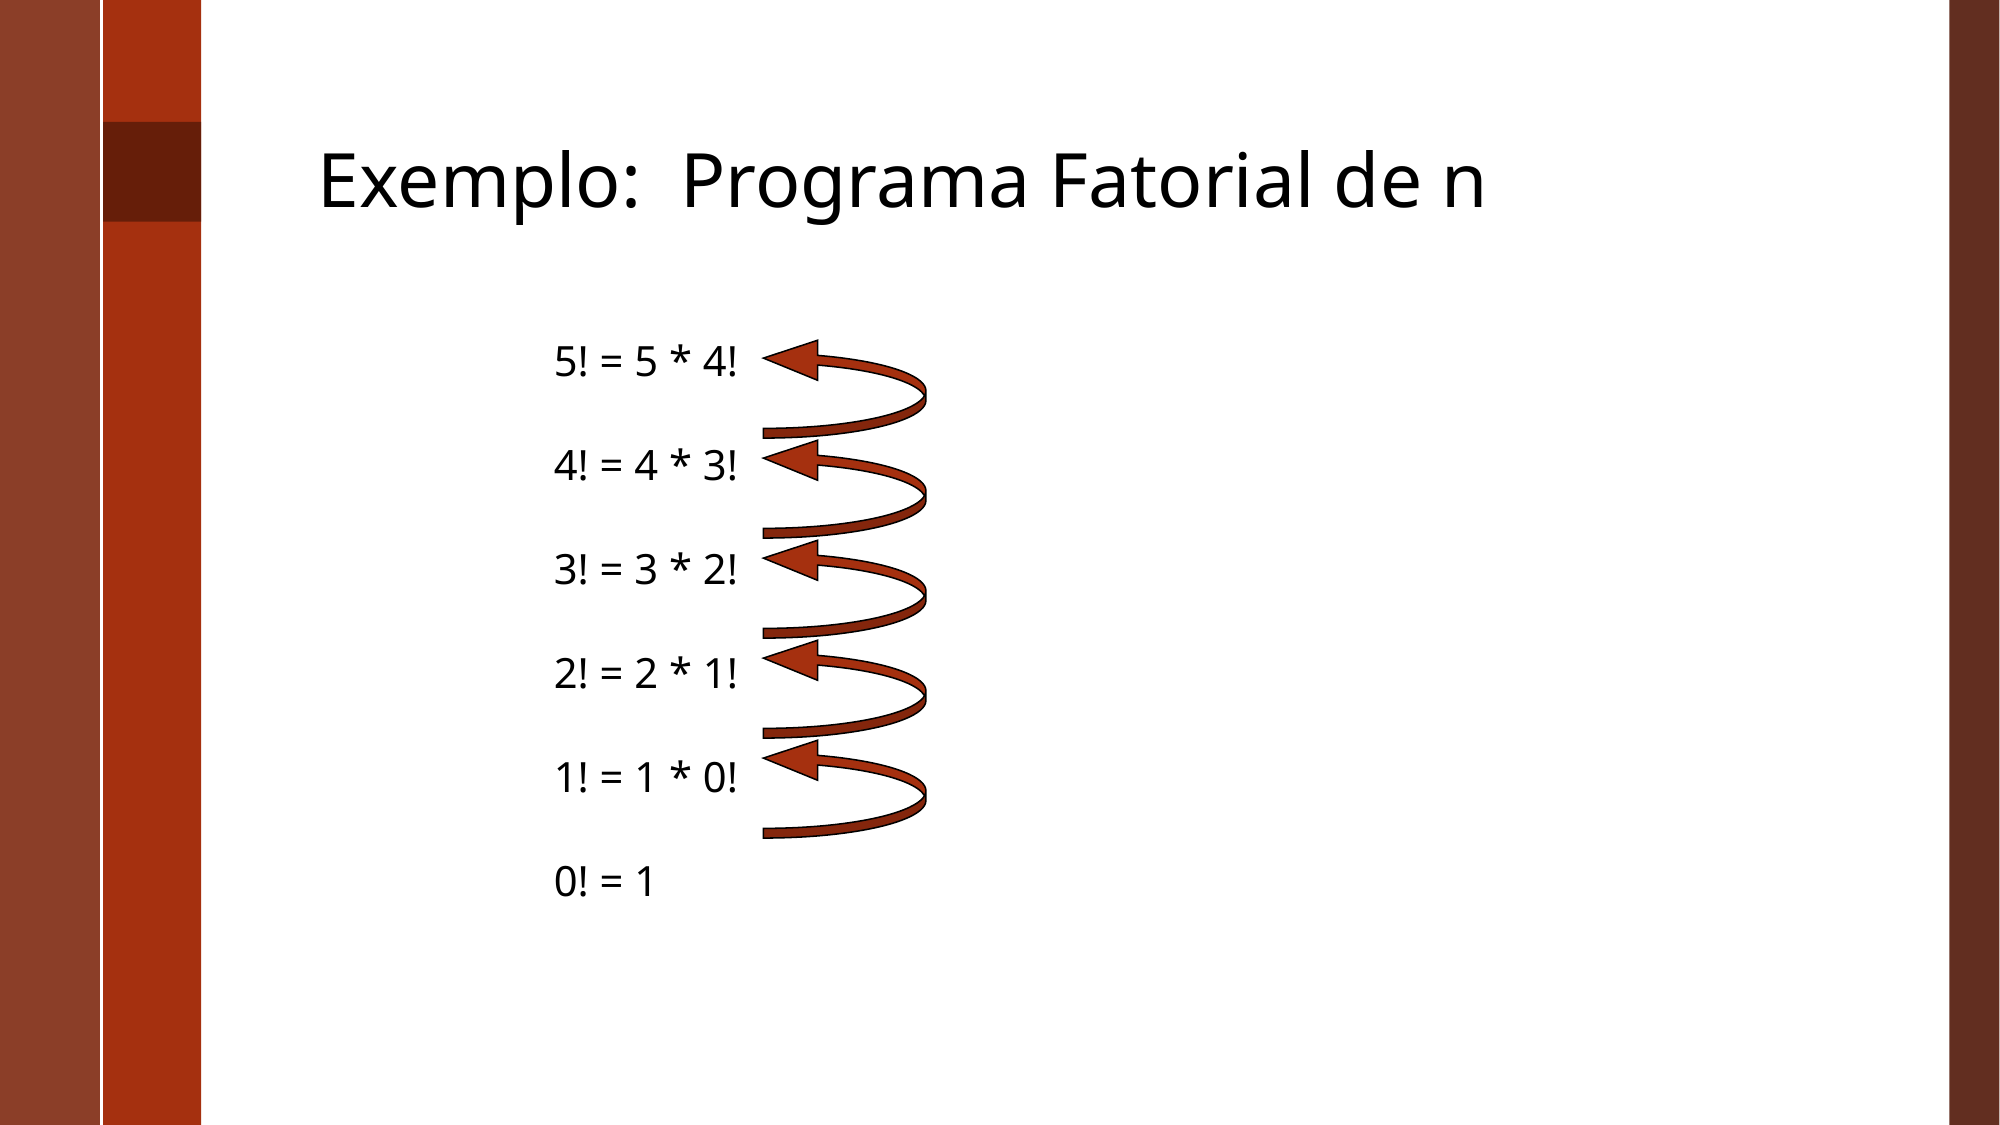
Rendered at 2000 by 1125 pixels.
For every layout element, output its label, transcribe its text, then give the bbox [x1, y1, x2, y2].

title Exemplo: Programa Fatorial de n [302, 102, 1650, 232]
list 5! = 5 * 4! 4! = 4 * 3! 3! = 3 * 2! 2! = 2 * 1! 1! = 1 * 0! 0! = 1 [538, 301, 805, 922]
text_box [763, 338, 926, 839]
